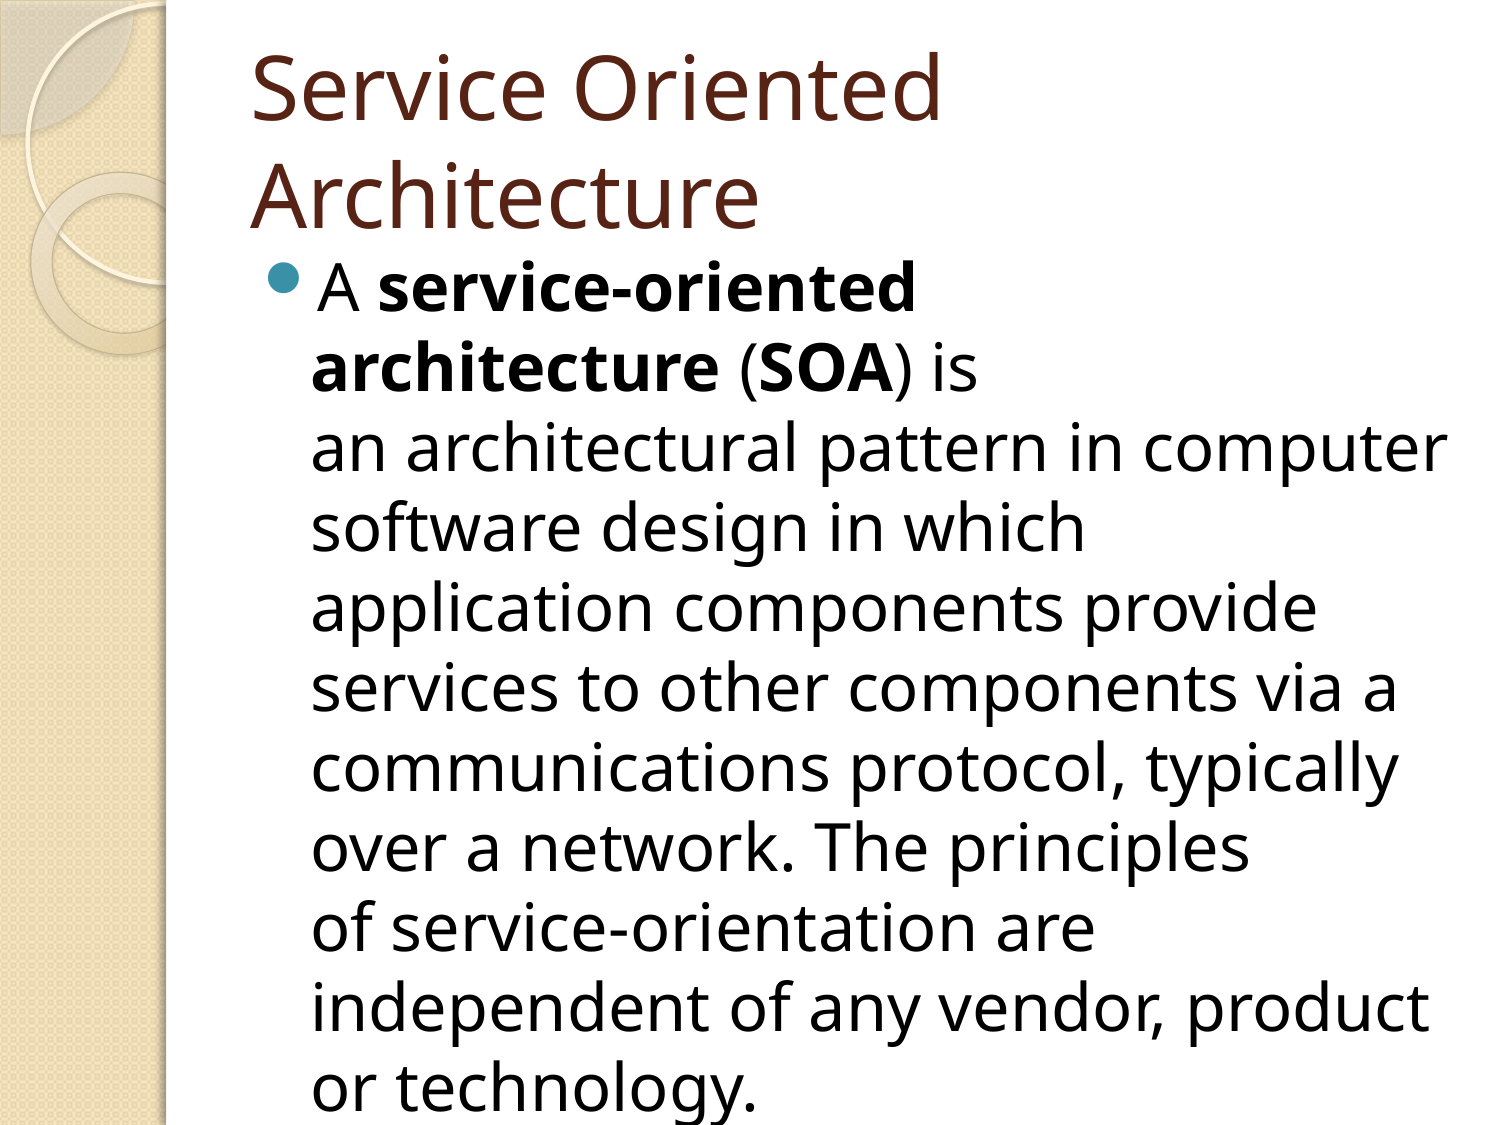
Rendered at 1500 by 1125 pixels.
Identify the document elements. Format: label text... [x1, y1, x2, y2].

list A service-oriented architecture (SOA) is an architectural pattern in computer software design in which application components provide services to other components via a communications protocol, typically over a network. The principles of service-orientation are independent of any vendor, product or technology. [235, 237, 1466, 1025]
title Service Oriented Architecture [235, 45, 1466, 233]
